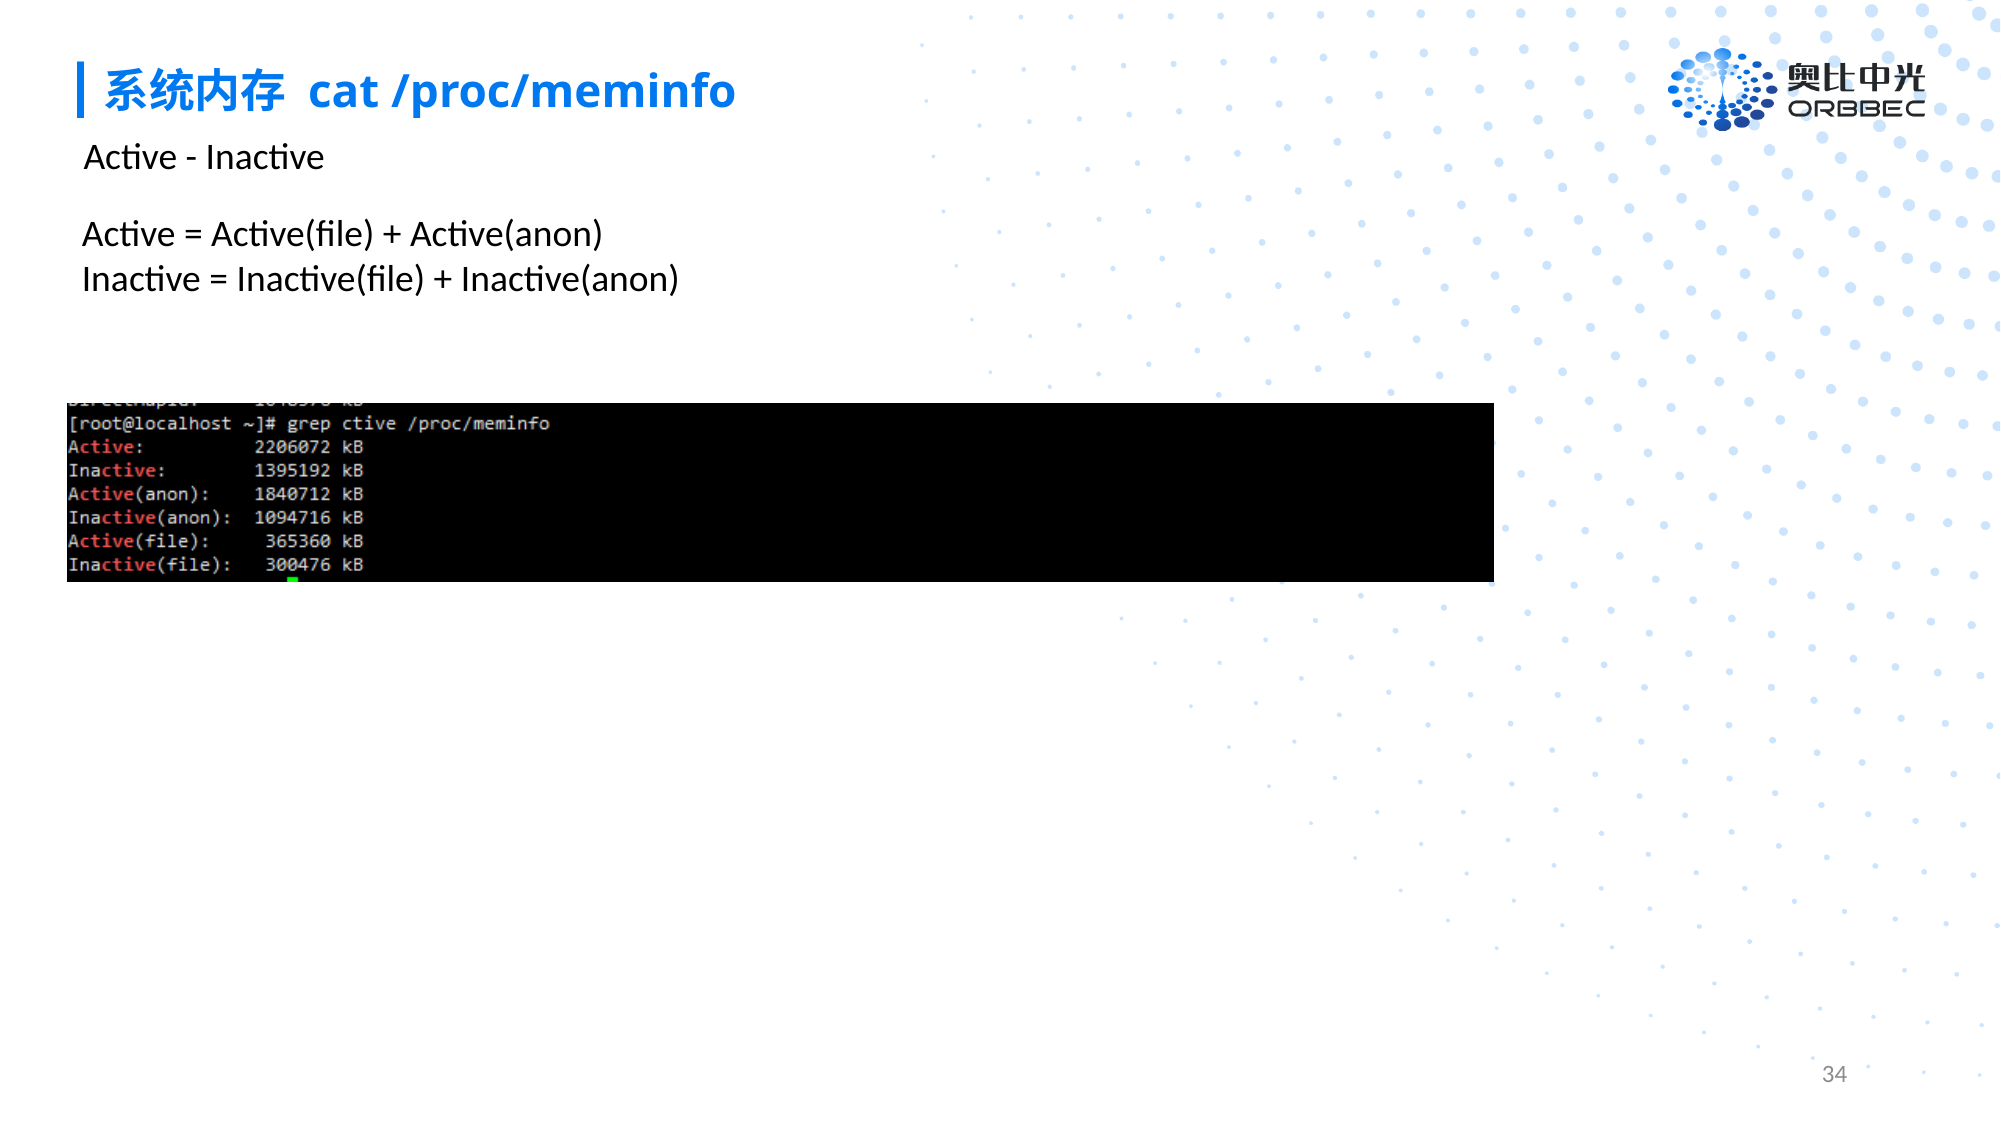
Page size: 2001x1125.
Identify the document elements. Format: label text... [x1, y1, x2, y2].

text_box 系统内存 cat /proc/meminfo [67, 28, 940, 125]
picture [0, 0, 2001, 1125]
slide_number 34 [1412, 1042, 1863, 1103]
text_box Active - Inactive [68, 124, 340, 185]
text_box Active = Active(file) + Active(anon) Inactive = Inactive(file) + Inactive(anon) [67, 202, 1708, 352]
